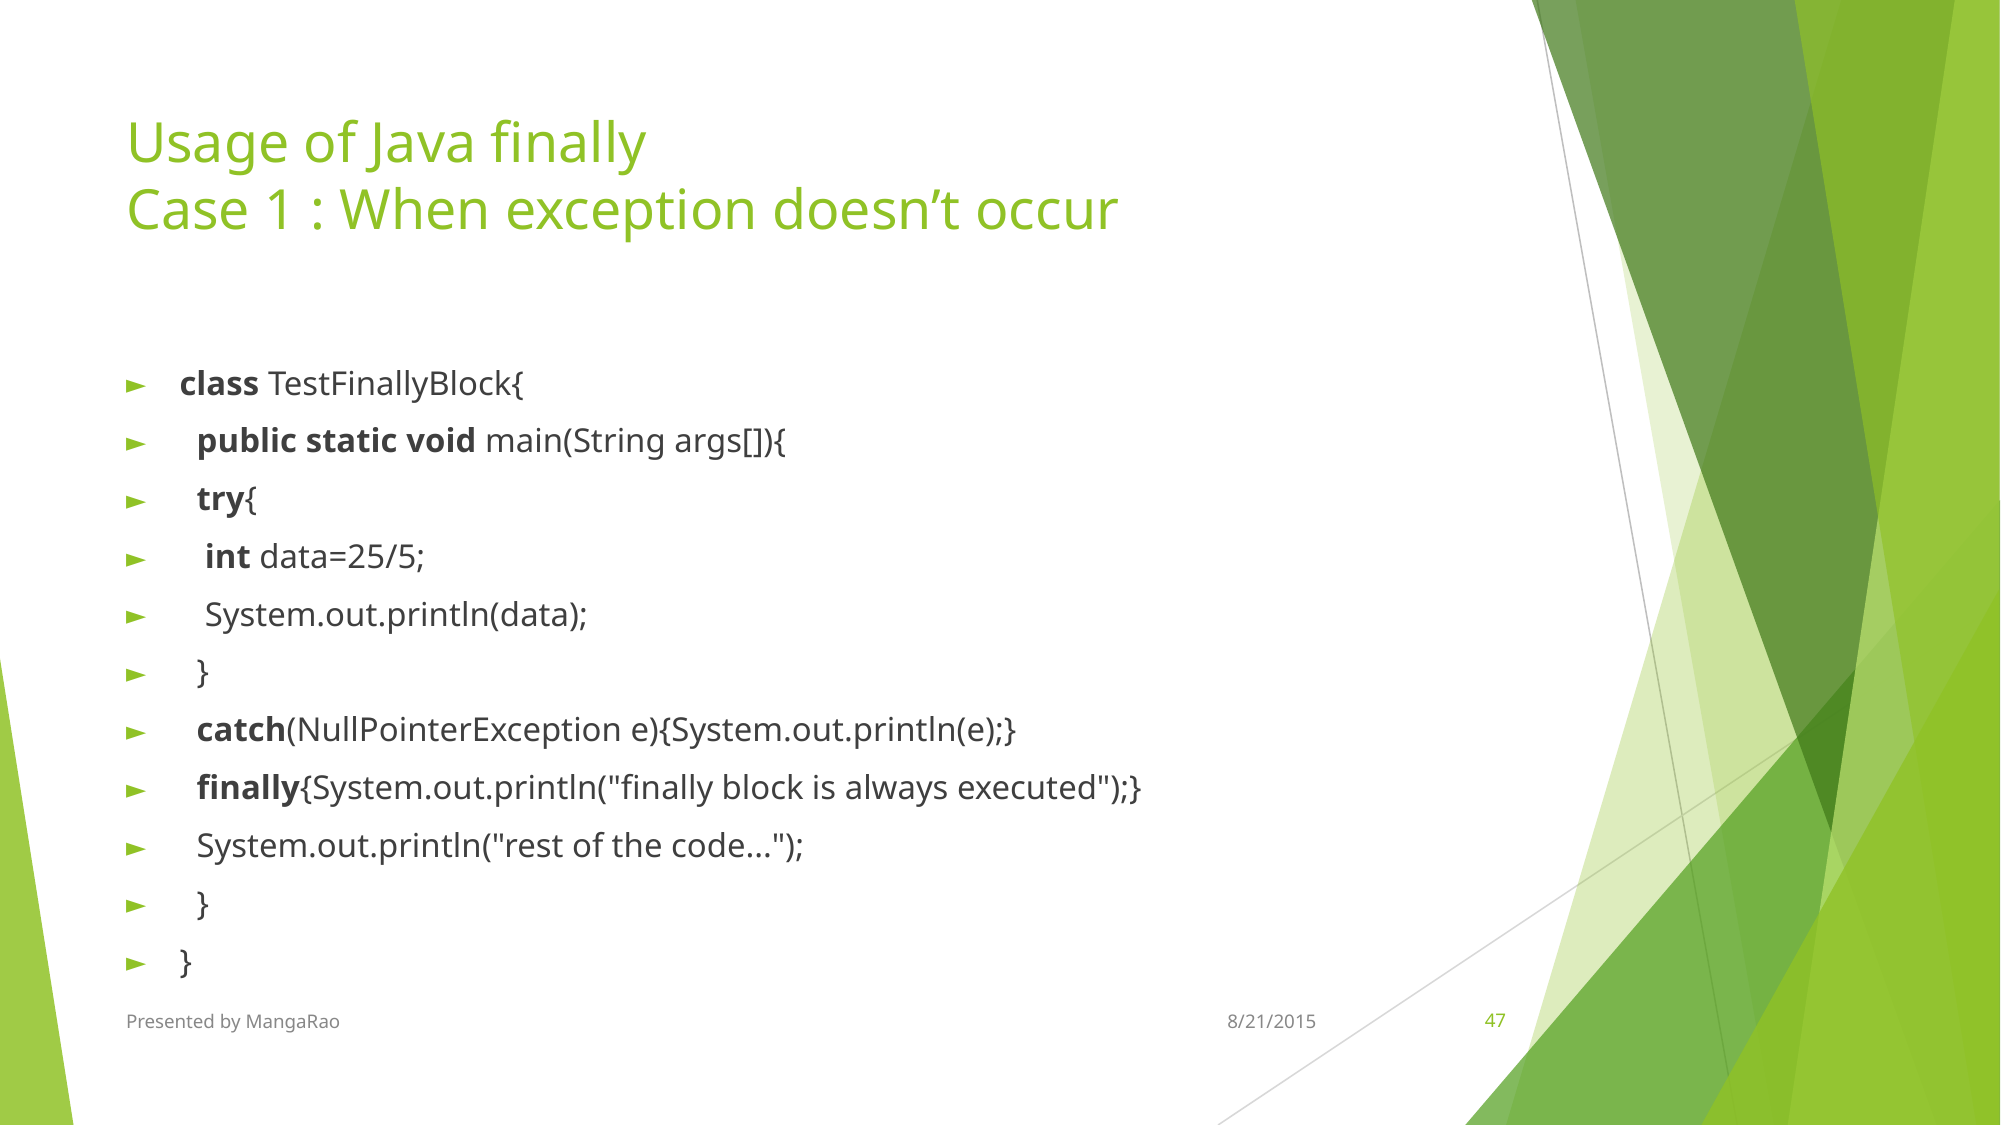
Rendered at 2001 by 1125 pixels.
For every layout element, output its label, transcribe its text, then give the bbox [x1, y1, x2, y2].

slide_number ‹#› [1409, 991, 1522, 1051]
title Usage of Java finally Case 1 : When exception doesn’t occur [111, 99, 1522, 317]
list class TestFinallyBlock{ public static void main(String args[]){ try{ int data=25/5; System.out.println(data); } catch(NullPointerException e){System.out.println(e);} finally{System.out.println("finally block is always executed");} System.out.println("rest of the code..."); } } [111, 354, 1522, 992]
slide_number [1181, 991, 1332, 1051]
footer Presented by MangaRao [111, 991, 1145, 1051]
